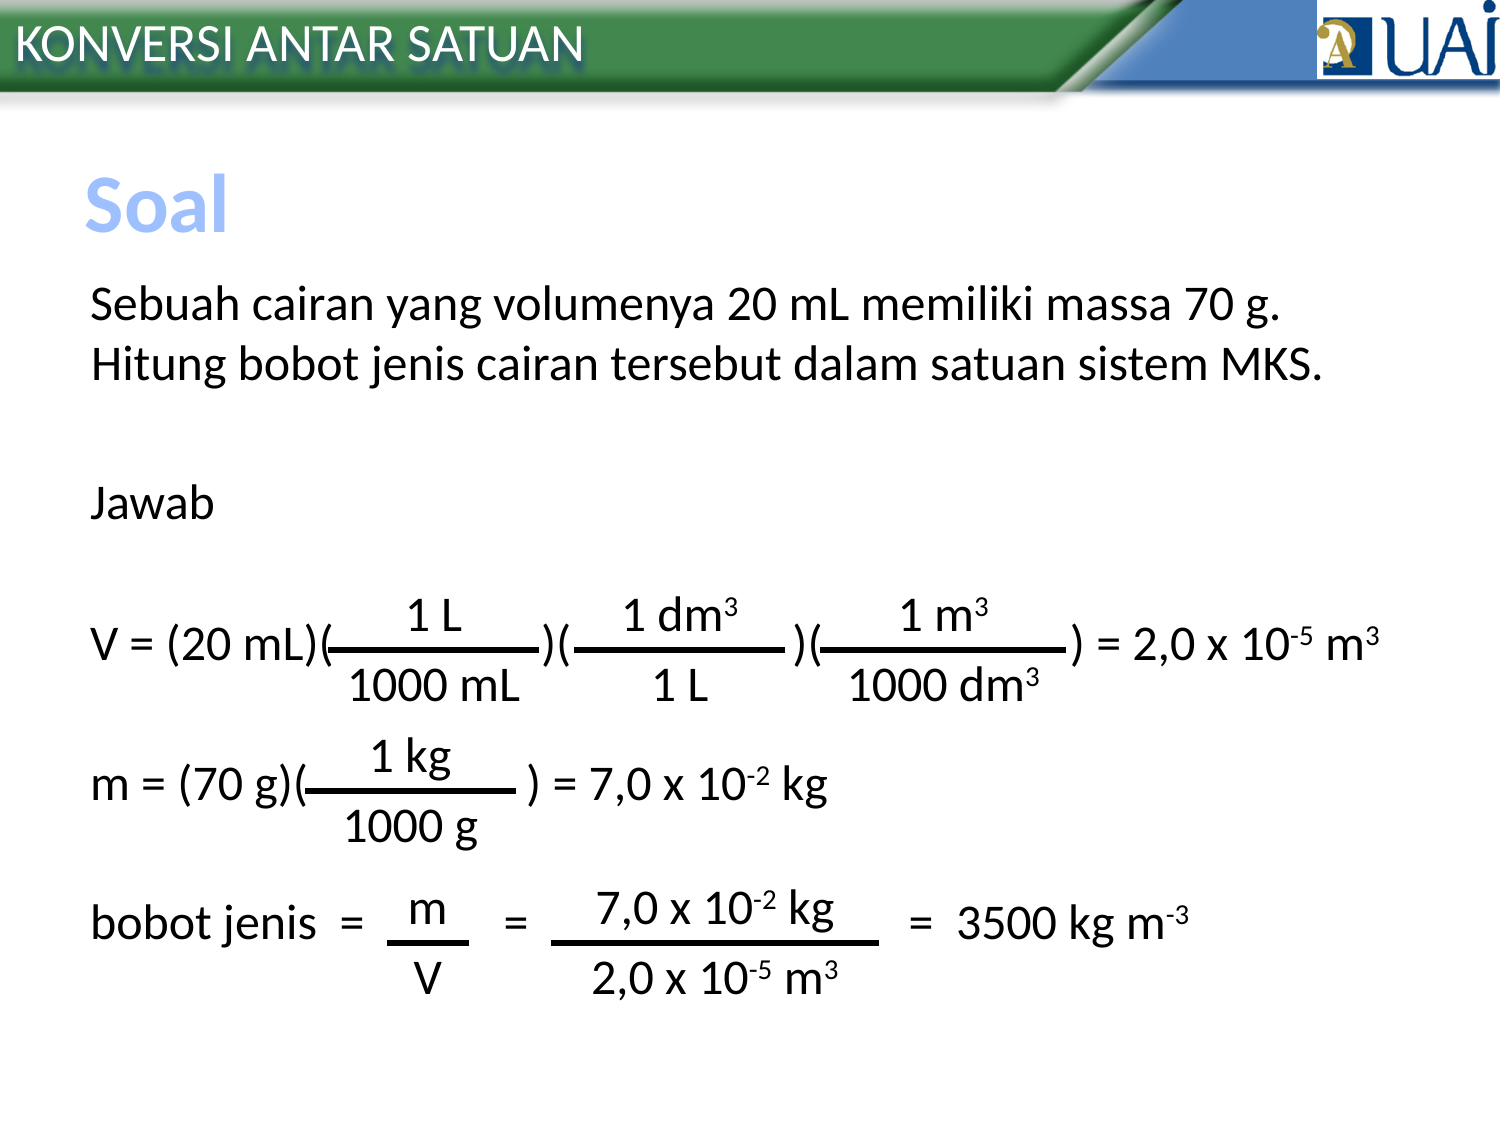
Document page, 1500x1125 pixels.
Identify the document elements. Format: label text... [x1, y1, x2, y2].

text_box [573, 573, 786, 727]
picture [0, 0, 1196, 135]
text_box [550, 866, 880, 1020]
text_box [327, 573, 540, 727]
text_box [820, 573, 1067, 727]
list Sebuah cairan yang volumenya 20 mL memiliki massa 70 g. Hitung bobot jenis cairan tersebut dalam satuan sistem MKS. Jawab V = (20 mL)( )( )( ) = 2,0 x 10-5 m3 m = (70 g)( ) = 7,0 x 10-2 kg bobot jenis = = = 3500 kg m-3 [75, 262, 1425, 1005]
text_box Soal [69, 143, 246, 257]
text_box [304, 714, 516, 868]
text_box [386, 866, 469, 1020]
text_box KONVERSI ANTAR SATUAN [1196, 0, 1500, 81]
